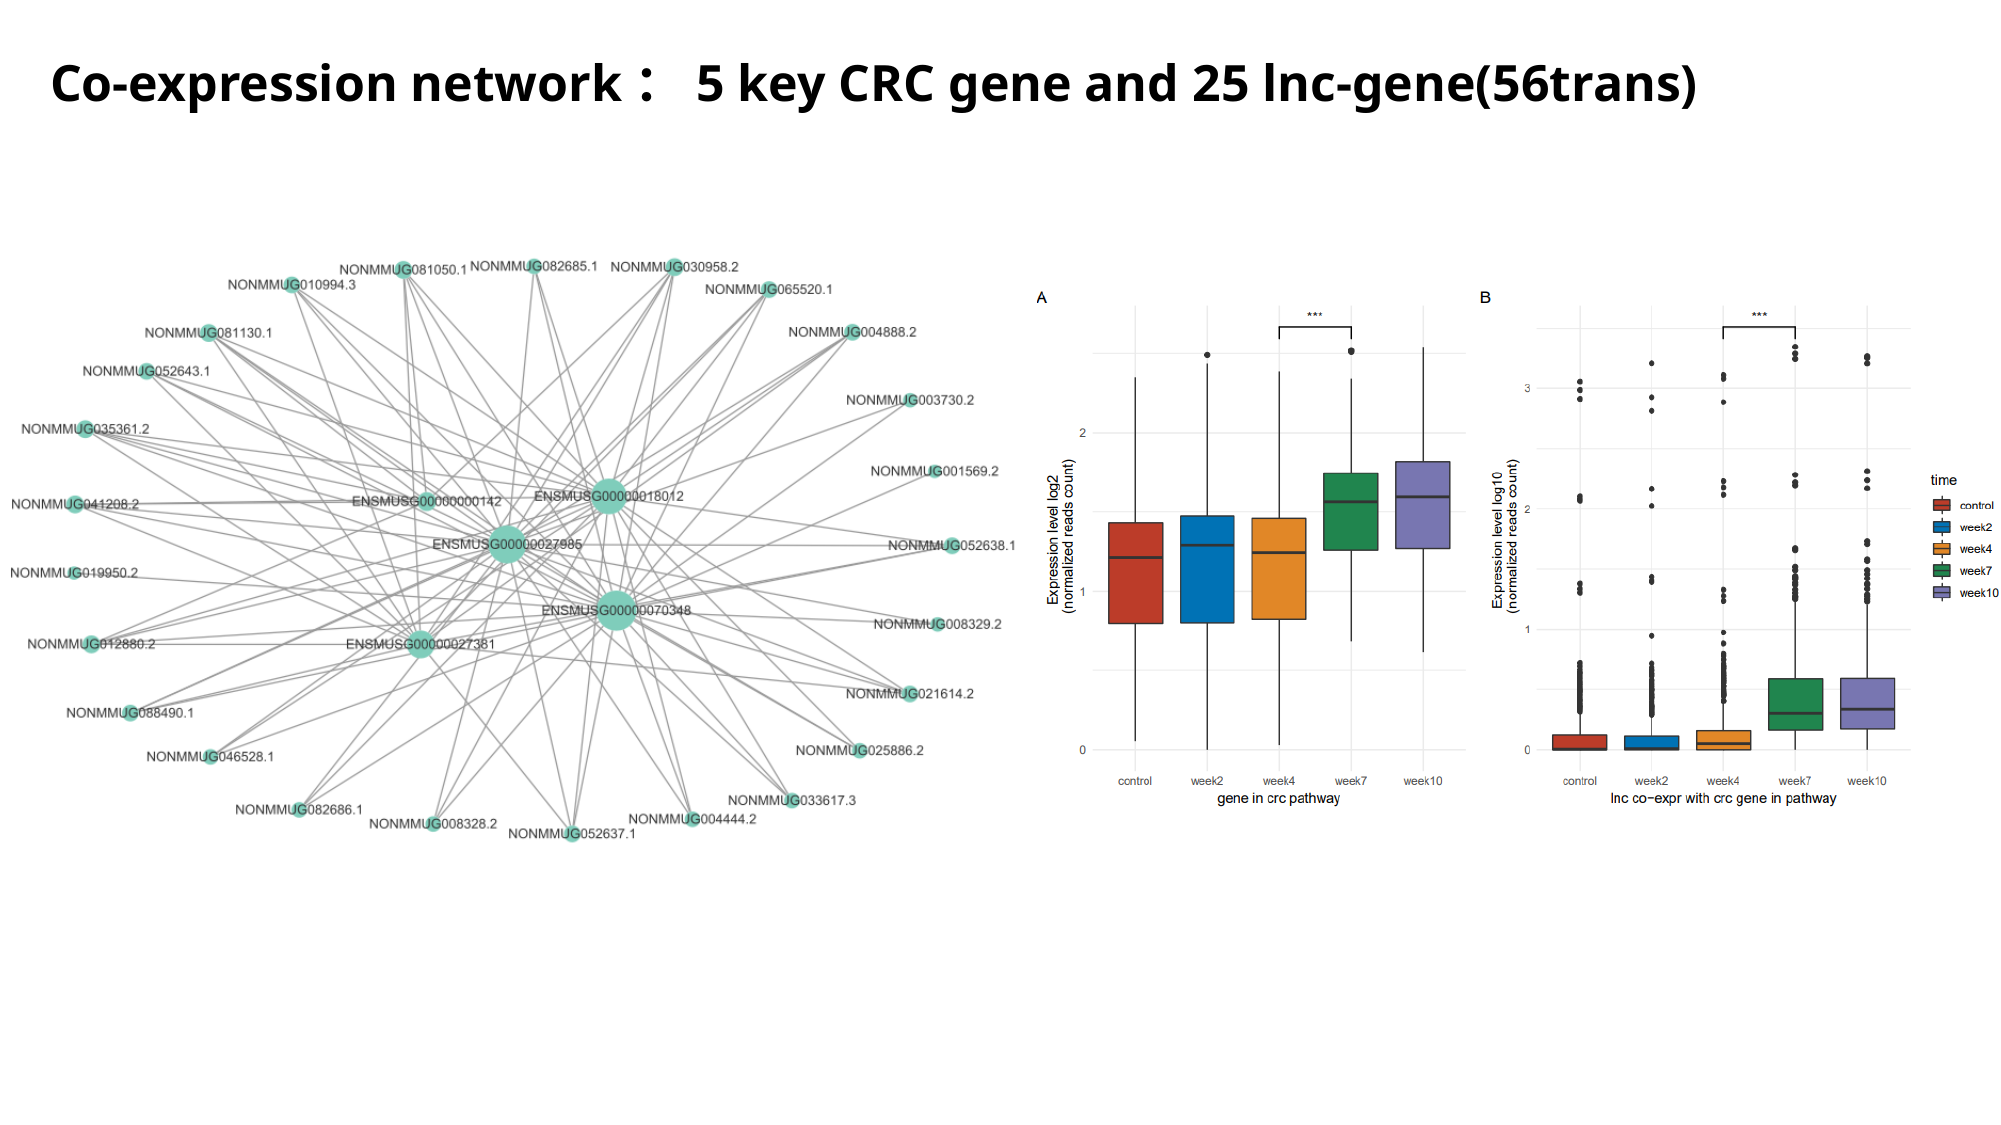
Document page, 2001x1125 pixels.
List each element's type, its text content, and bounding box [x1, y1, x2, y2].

picture [1, 231, 2000, 844]
text_box Co-expression network：5 key CRC gene and 25 lnc-gene(56trans) [35, 44, 1933, 180]
